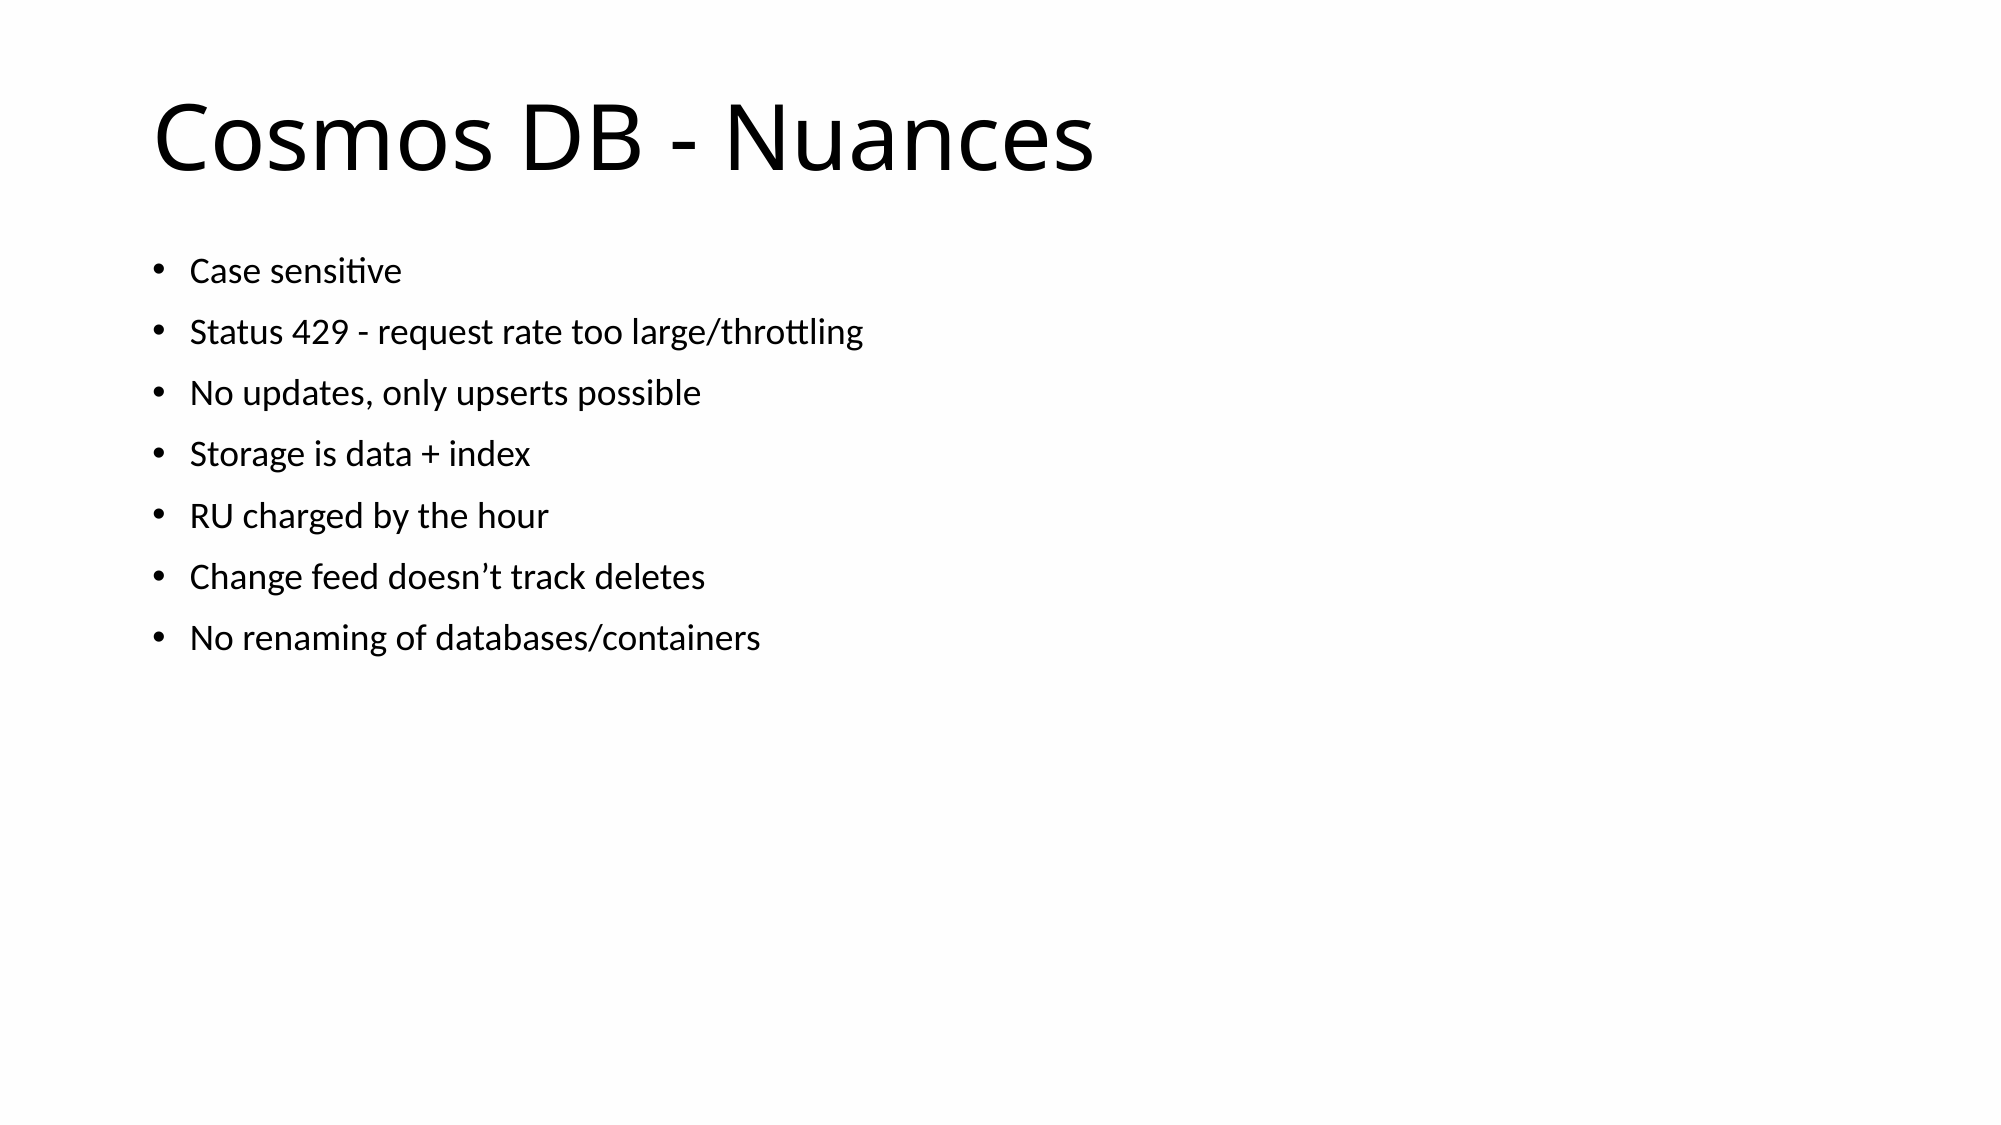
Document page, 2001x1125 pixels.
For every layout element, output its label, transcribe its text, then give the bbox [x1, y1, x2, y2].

list Case sensitive Status 429 - request rate too large/throttling No updates, only upserts possible Storage is data + index RU charged by the hour Change feed doesn’t track deletes No renaming of databases/containers [137, 243, 1863, 1014]
title Cosmos DB - Nuances [137, 59, 1863, 222]
